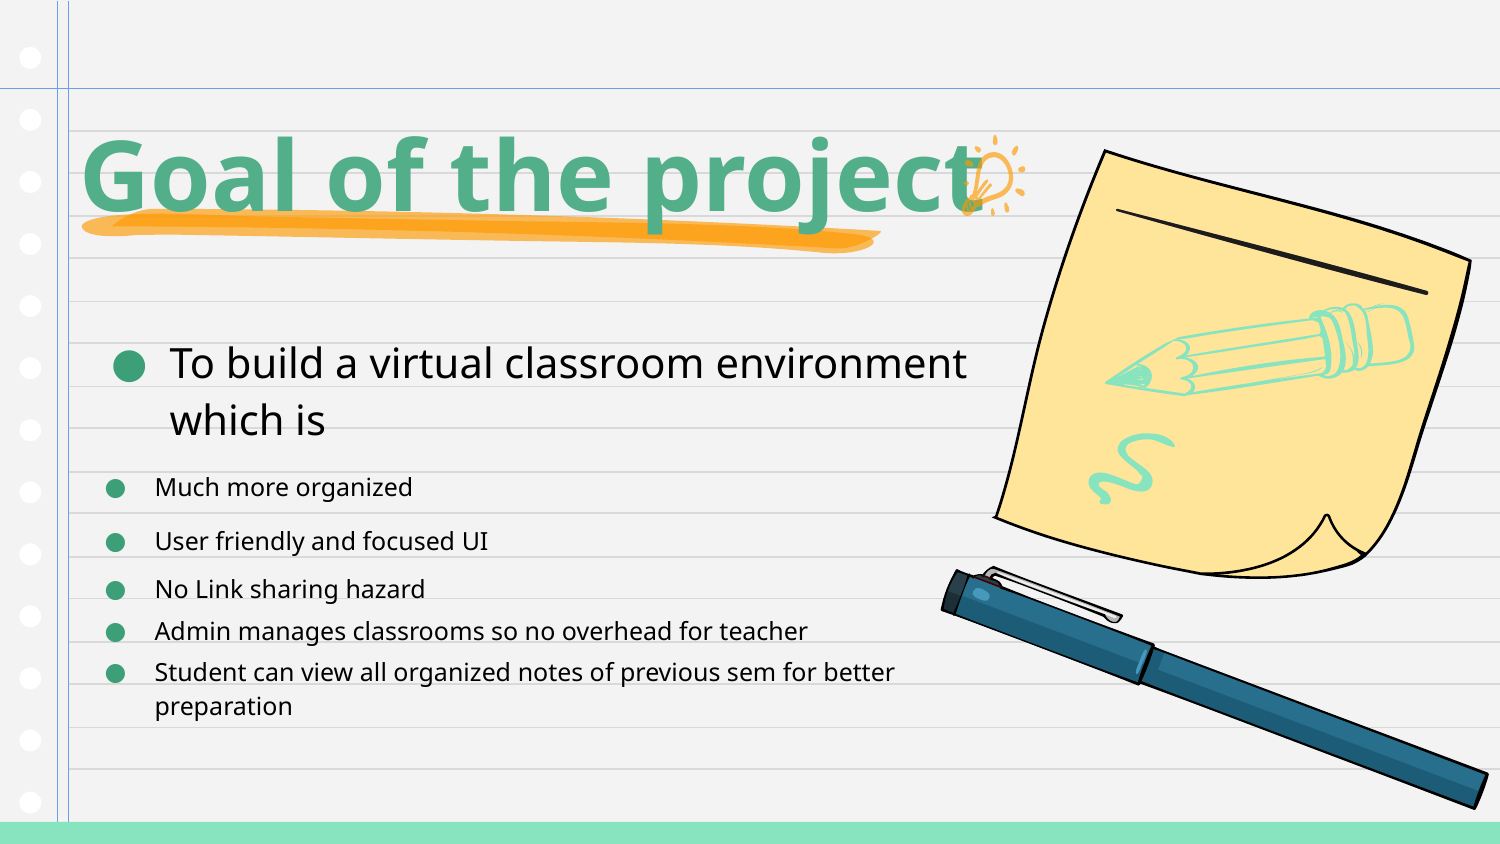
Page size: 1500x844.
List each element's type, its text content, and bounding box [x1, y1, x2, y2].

text_box Student can view all organized notes of previous sem for better preparation [64, 636, 923, 736]
text_box No Link sharing hazard [64, 553, 923, 595]
text_box Admin manages classrooms so no overhead for teacher [64, 595, 923, 636]
title Goal of the project [79, 103, 1015, 242]
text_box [957, 134, 1027, 217]
text_box User friendly and focused UI [64, 505, 923, 553]
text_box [931, 611, 1500, 758]
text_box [79, 209, 894, 253]
text_box Much more organized [64, 451, 923, 505]
list To build a virtual classroom environment which is [79, 313, 1015, 452]
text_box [1135, 194, 1358, 571]
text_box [1029, 185, 1440, 581]
